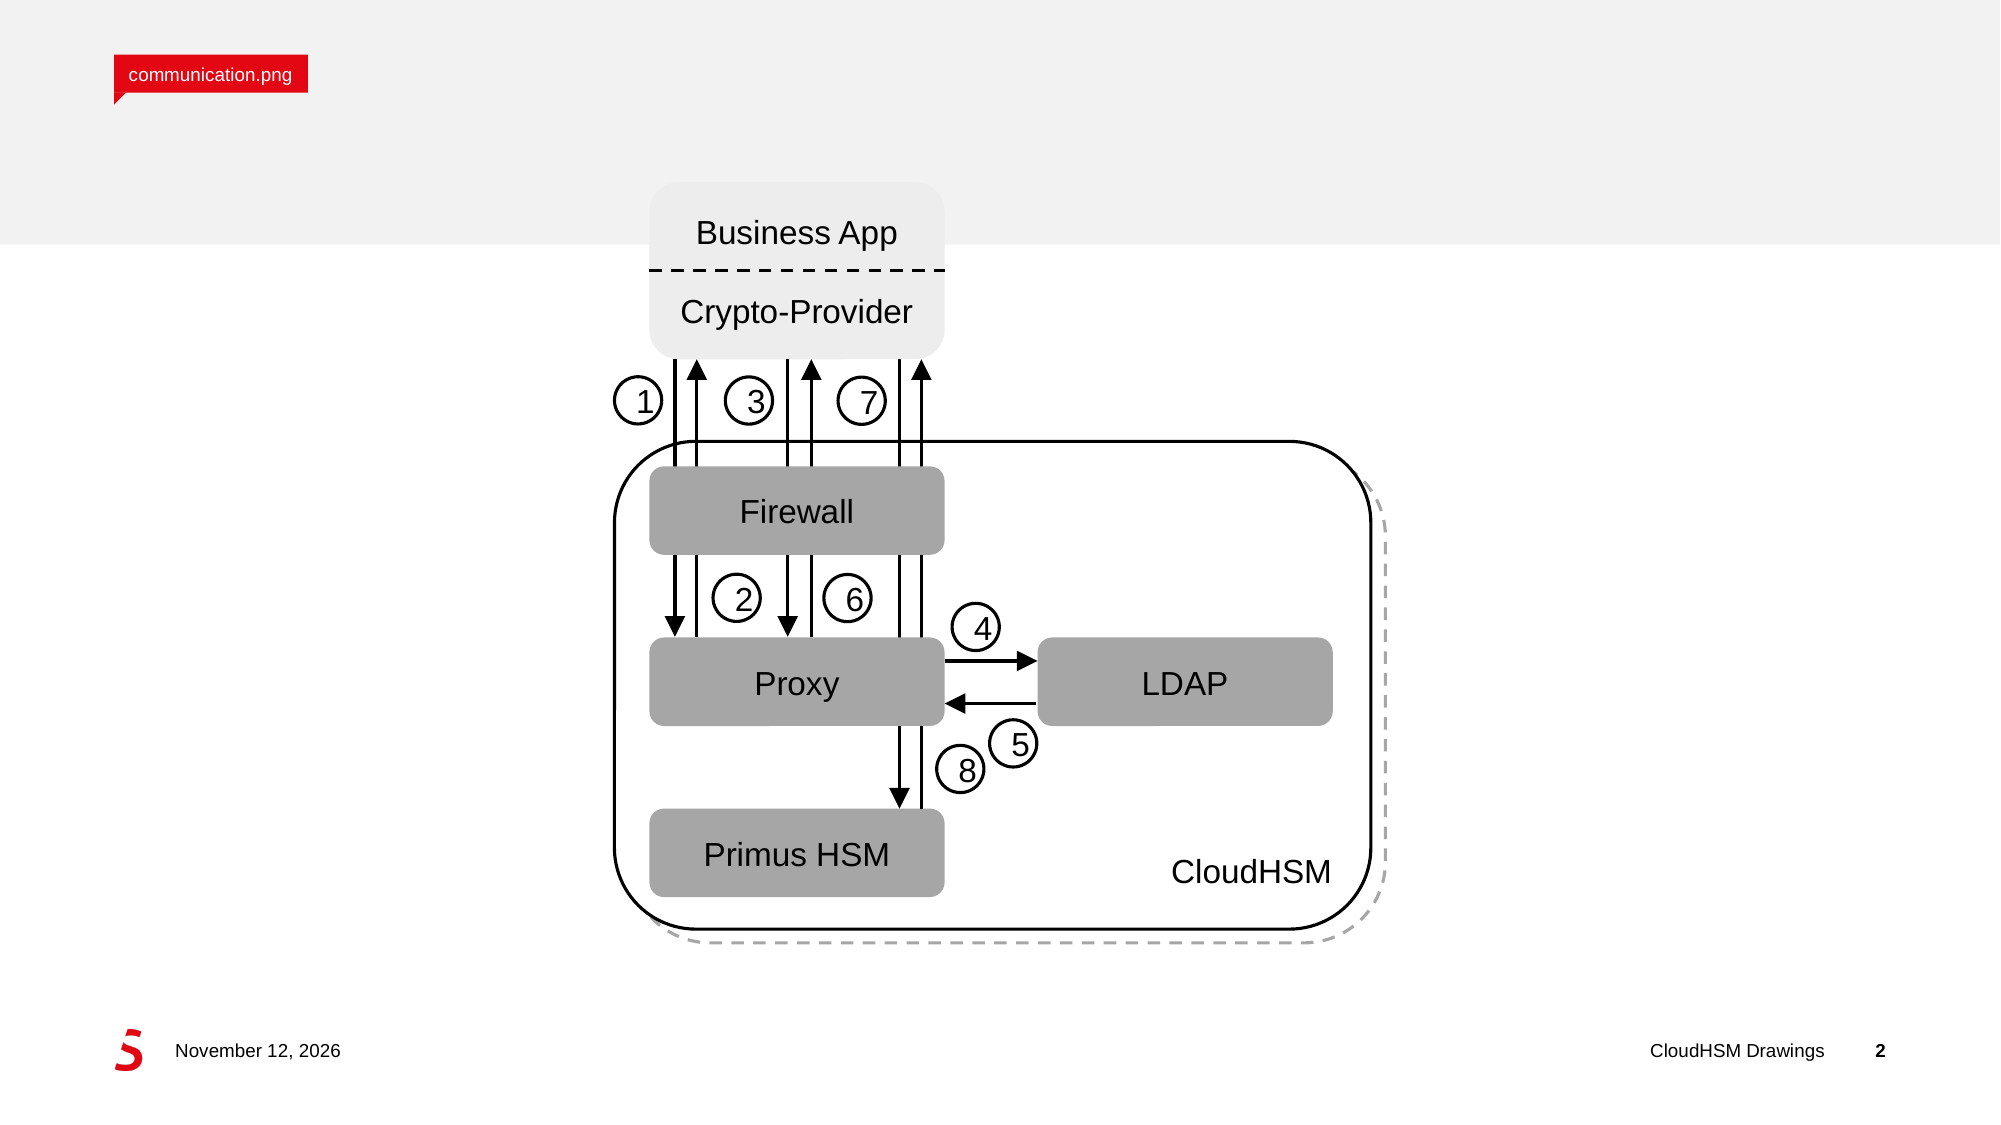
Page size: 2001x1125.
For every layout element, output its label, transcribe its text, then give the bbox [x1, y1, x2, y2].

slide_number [175, 1029, 483, 1071]
picture [114, 1029, 154, 1071]
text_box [614, 182, 1386, 943]
footer CloudHSM Drawings [1149, 1029, 1825, 1071]
slide_number 2 [1833, 1029, 1886, 1071]
list communication.png [114, 54, 308, 93]
